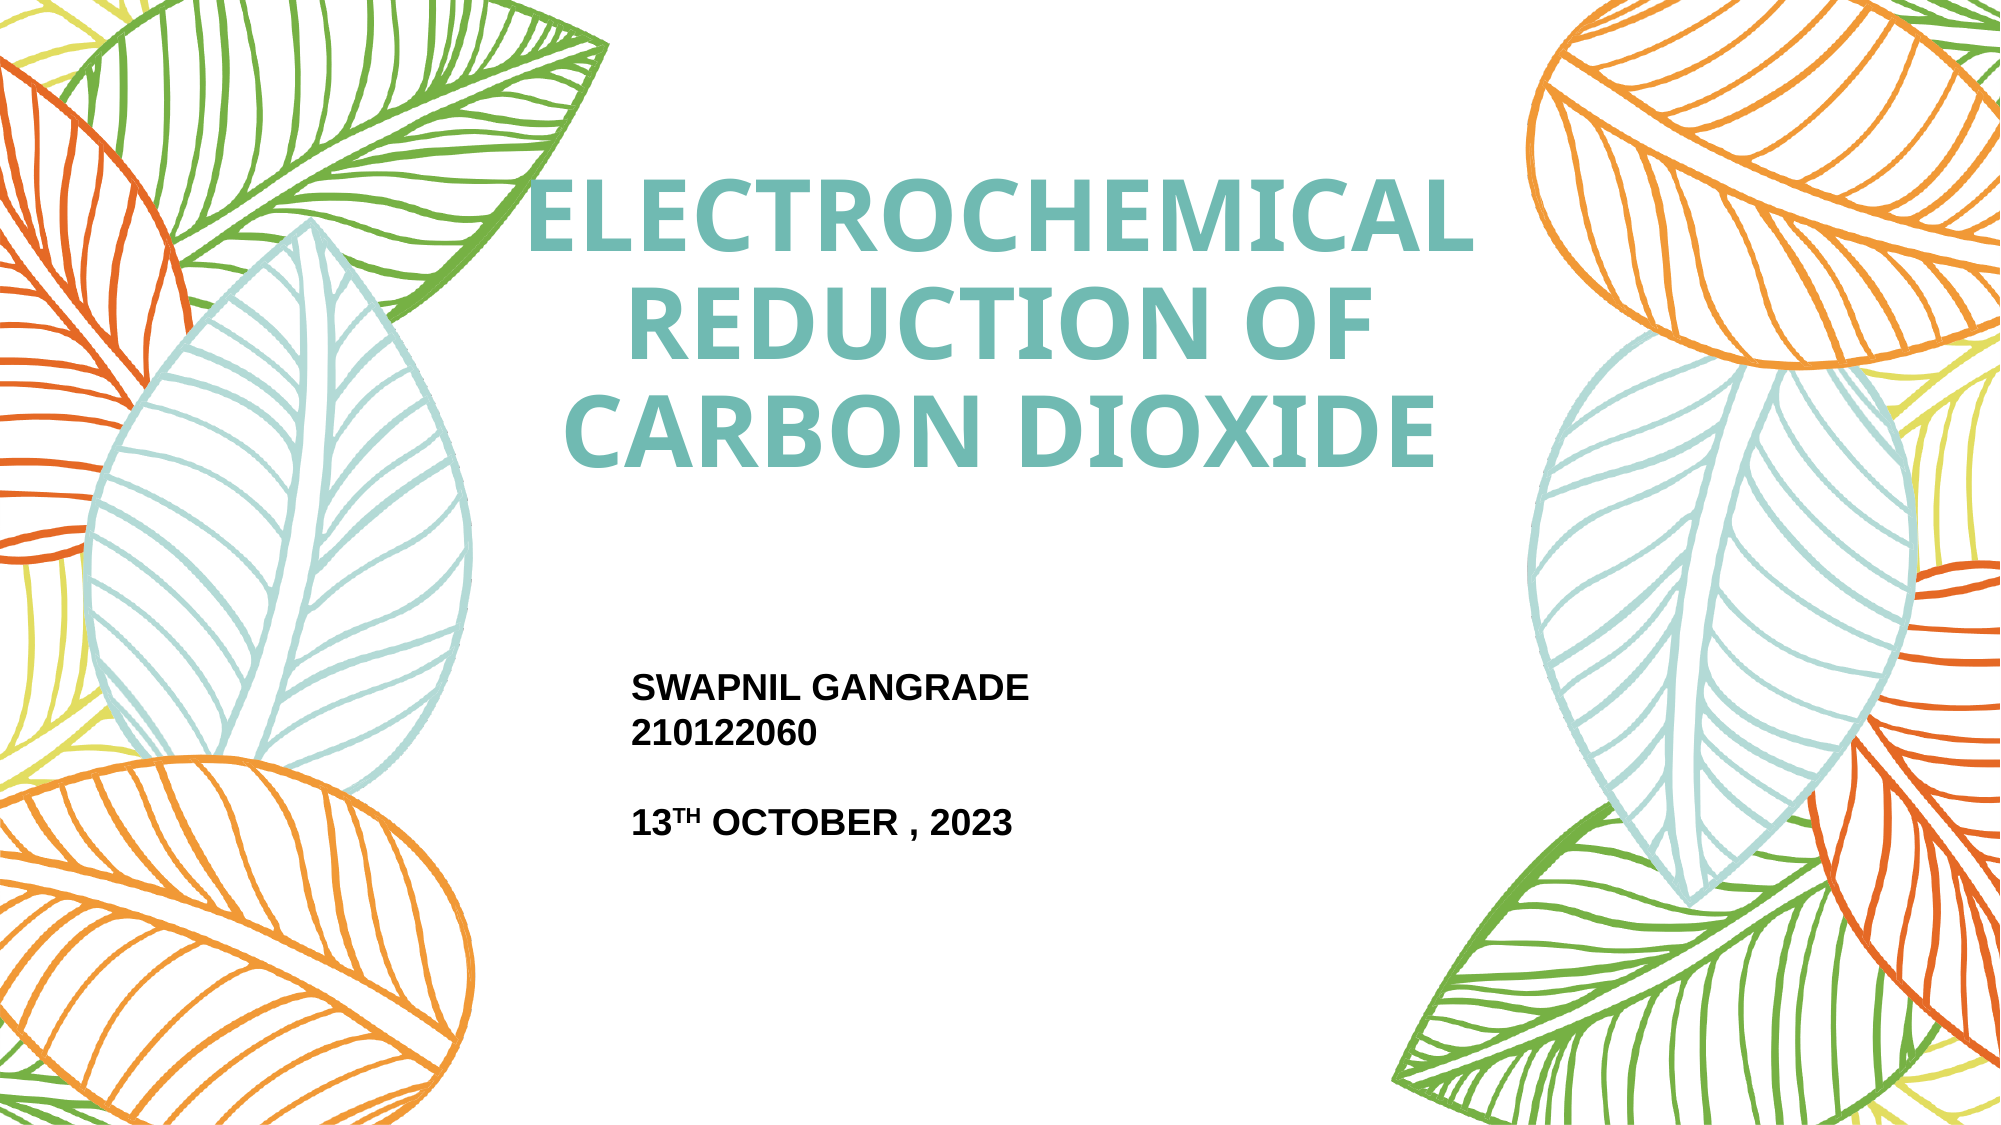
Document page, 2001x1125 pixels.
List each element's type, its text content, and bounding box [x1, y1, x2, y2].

picture [0, 0, 2000, 1125]
text_box SWAPNIL GANGRADE 210122060 13TH OCTOBER , 2023 [616, 655, 1384, 851]
title ELECTROCHEMICAL REDUCTION OF CARBON DIOXIDE [424, 142, 1576, 513]
